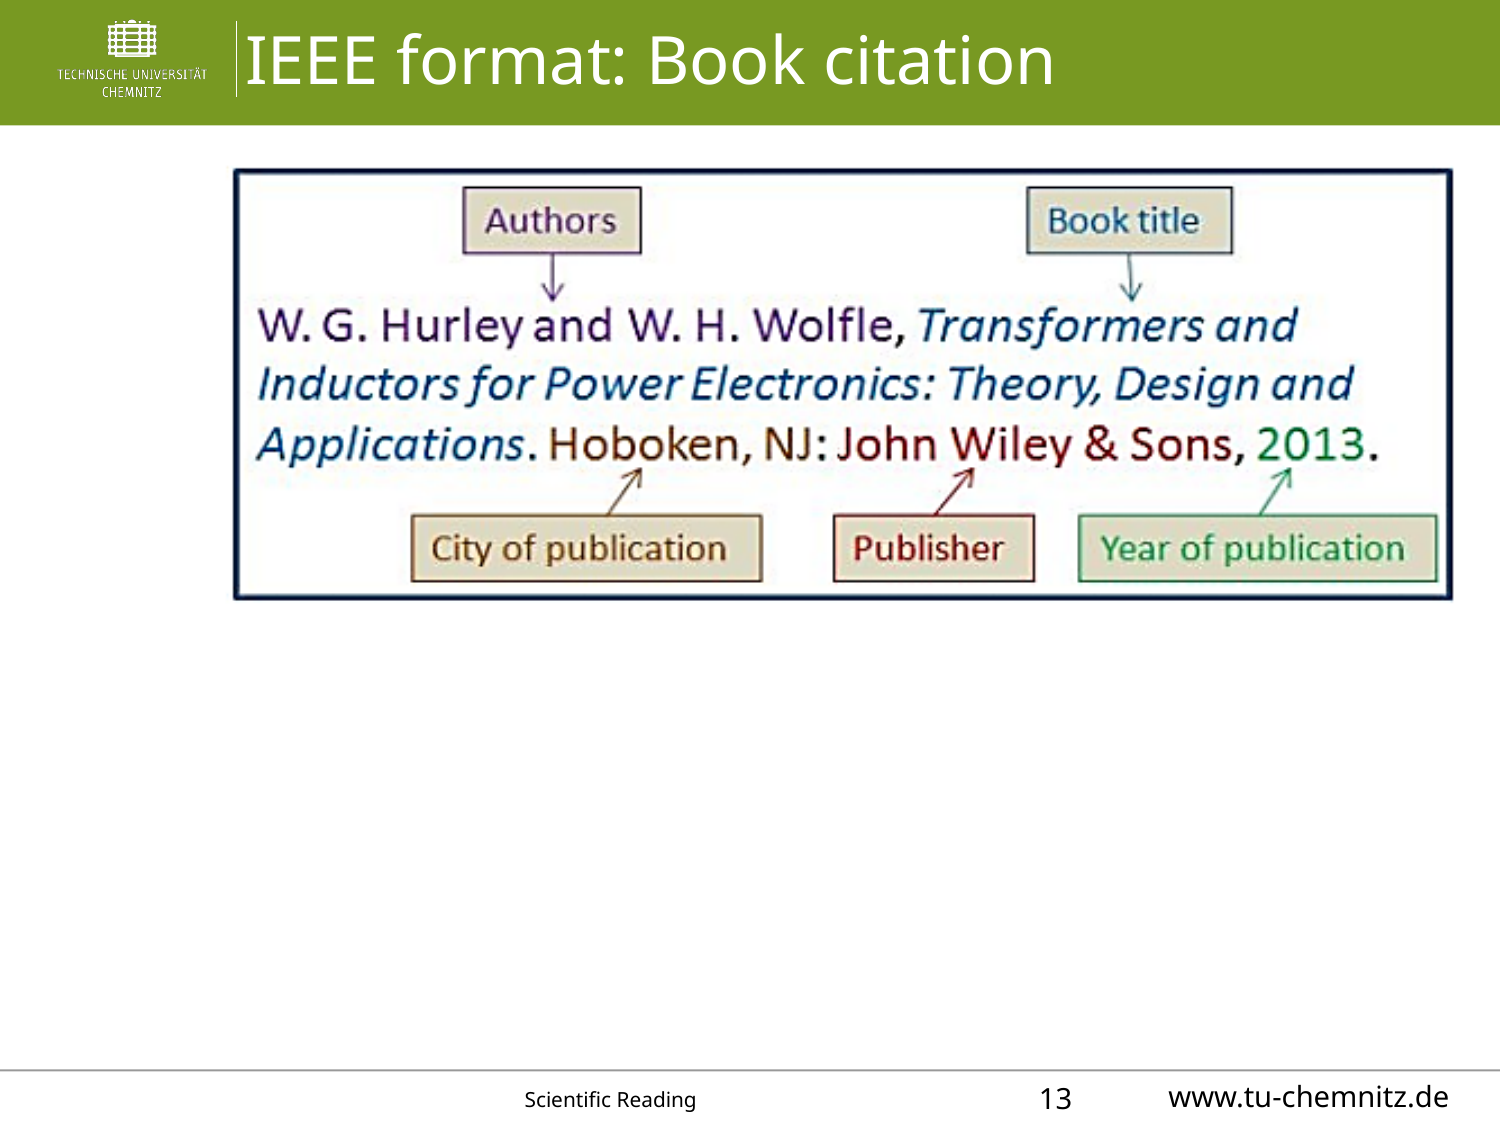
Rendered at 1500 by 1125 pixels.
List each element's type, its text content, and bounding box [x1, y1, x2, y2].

slide_number 13 [750, 1070, 1088, 1125]
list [218, 160, 1467, 610]
footer Scientific Reading [360, 1069, 867, 1125]
title IEEE format: Book citation [230, 19, 1436, 160]
picture [25, 0, 239, 130]
